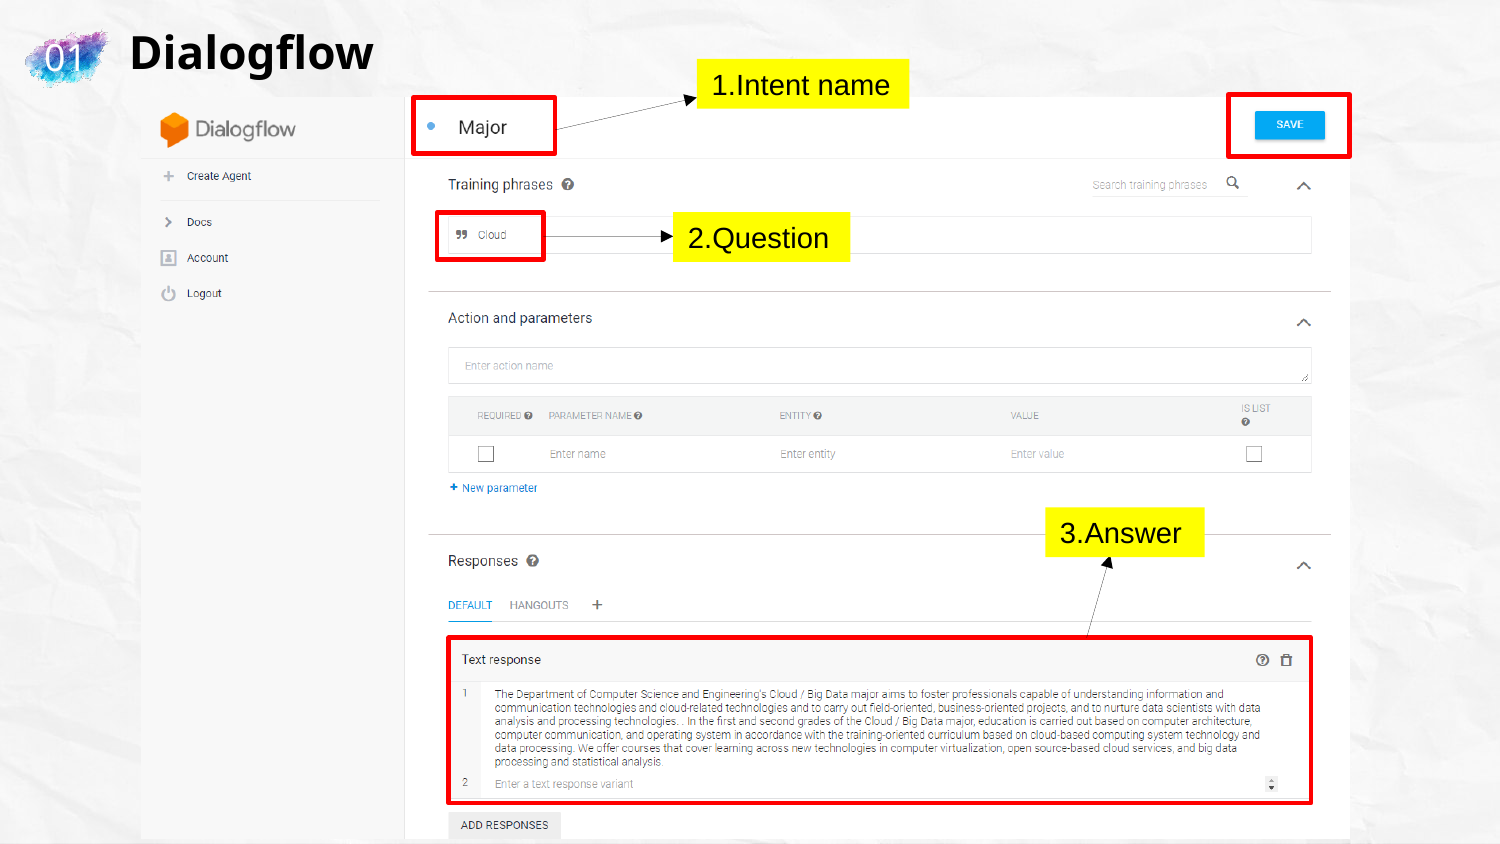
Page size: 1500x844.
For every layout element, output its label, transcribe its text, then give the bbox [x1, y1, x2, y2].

text_box Dialogflow [128, 20, 479, 83]
text_box 1.Intent name [696, 58, 910, 95]
picture [18, 26, 113, 93]
picture [141, 97, 1350, 839]
